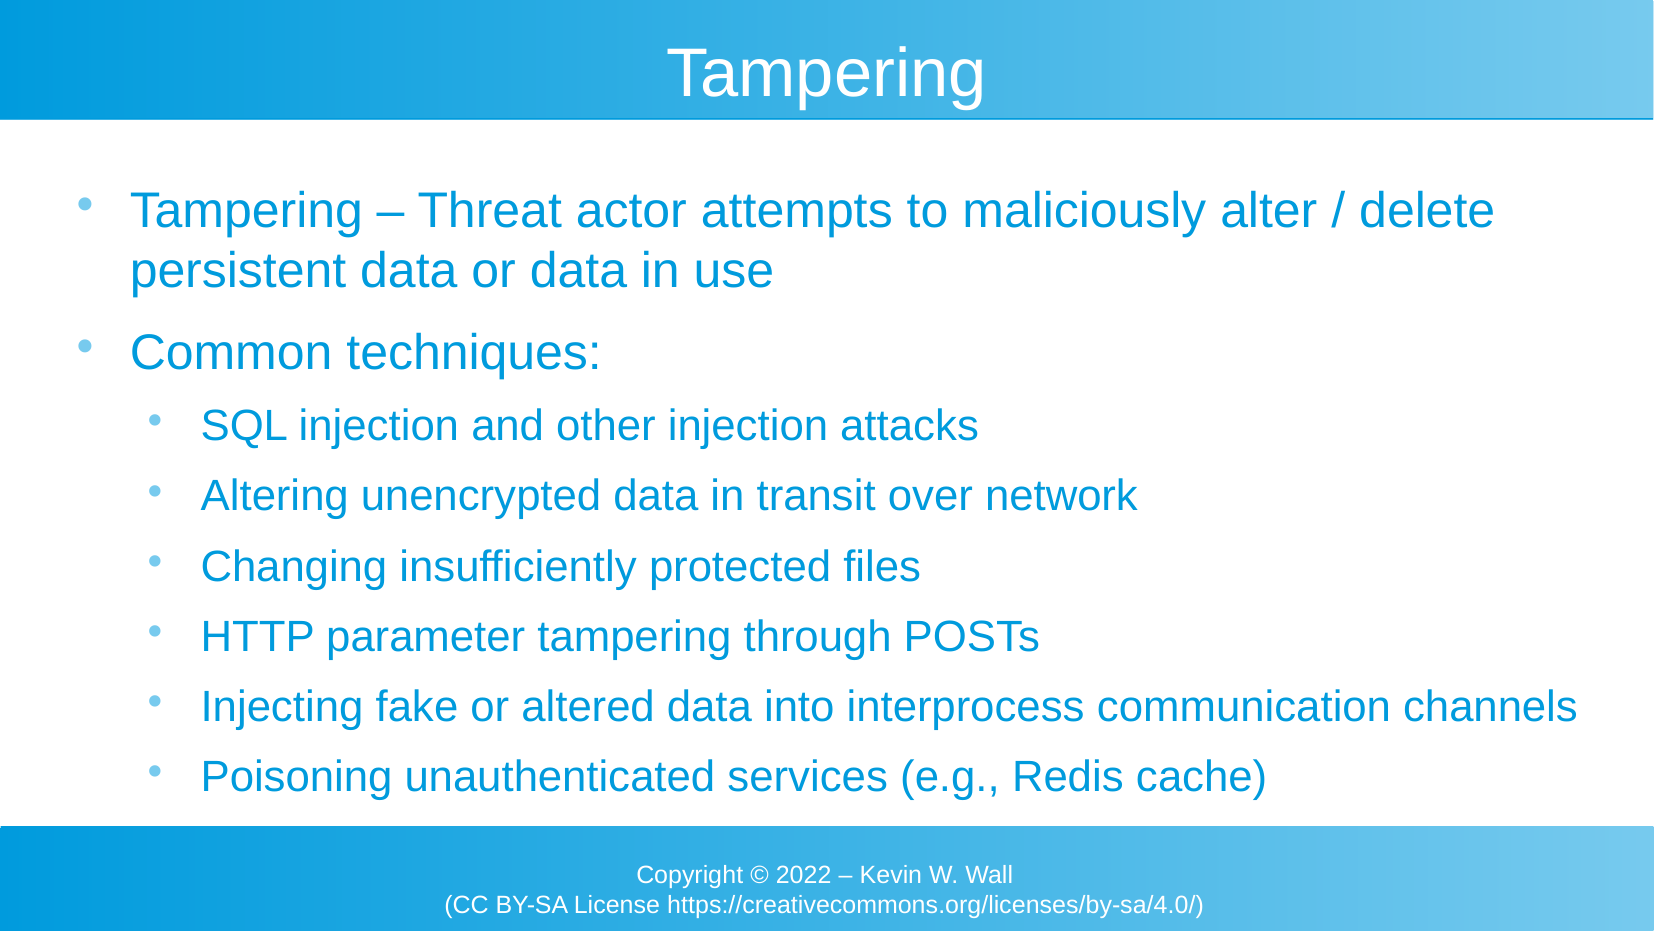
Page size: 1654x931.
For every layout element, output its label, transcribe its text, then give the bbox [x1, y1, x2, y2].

text_box Tampering – Threat actor attempts to maliciously alter / delete persistent data or data in use Common techniques: SQL injection and other injection attacks Altering unencrypted data in transit over network Changing insufficiently protected files HTTP parameter tampering through POSTs Injecting fake or altered data into interprocess communication channels Poisoning unauthenticated services (e.g., Redis cache) [58, 177, 1595, 768]
text_box Tampering [58, 29, 1595, 108]
